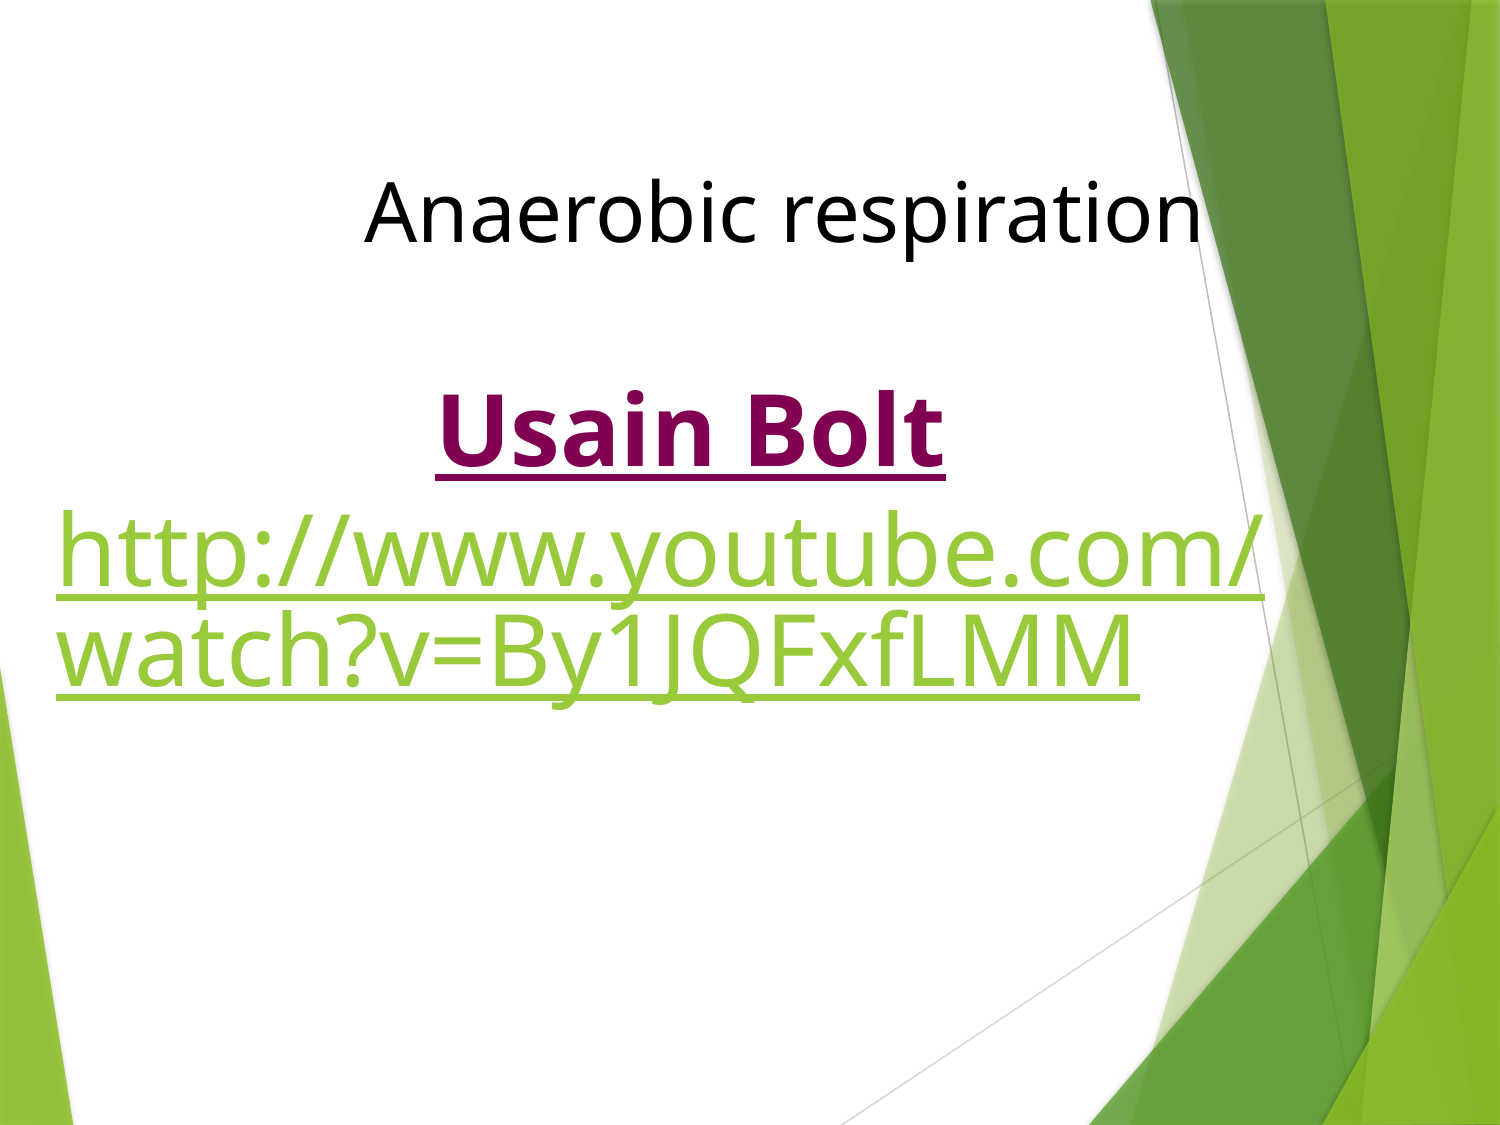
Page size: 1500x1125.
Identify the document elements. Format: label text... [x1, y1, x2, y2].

text_box Anaerobic respiration [76, 151, 1494, 267]
text_box Respiration 11 [187, 15, 1383, 70]
text_box Usain Bolt http://www.youtube.com/watch?v=By1JQFxfLMM [41, 239, 1341, 630]
